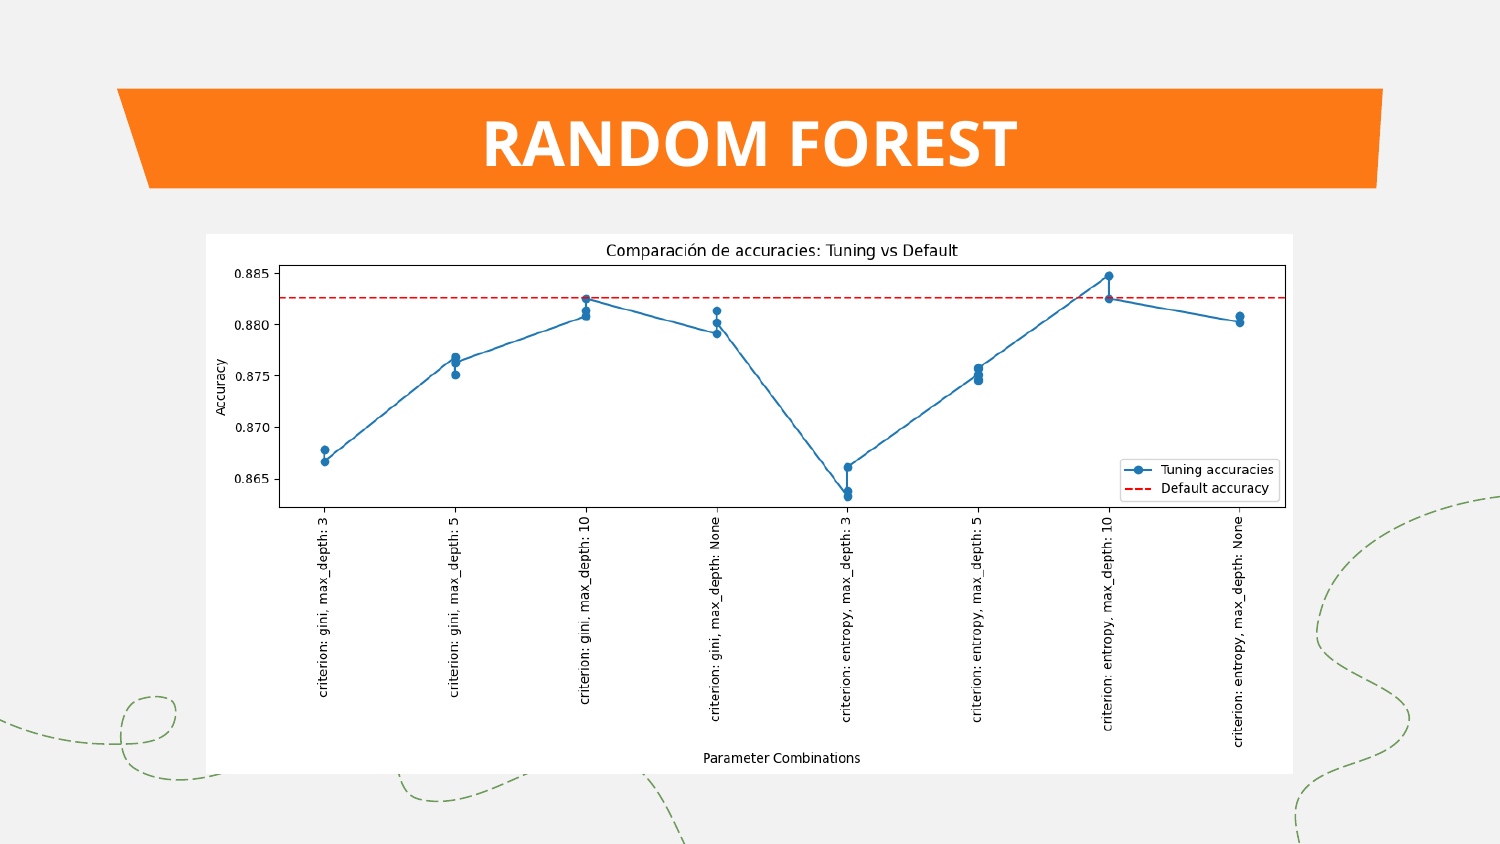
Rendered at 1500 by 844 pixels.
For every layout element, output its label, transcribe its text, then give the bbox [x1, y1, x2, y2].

text_box [1295, 496, 1500, 844]
title RANDOM FOREST [116, 88, 1383, 183]
picture [206, 234, 1294, 774]
